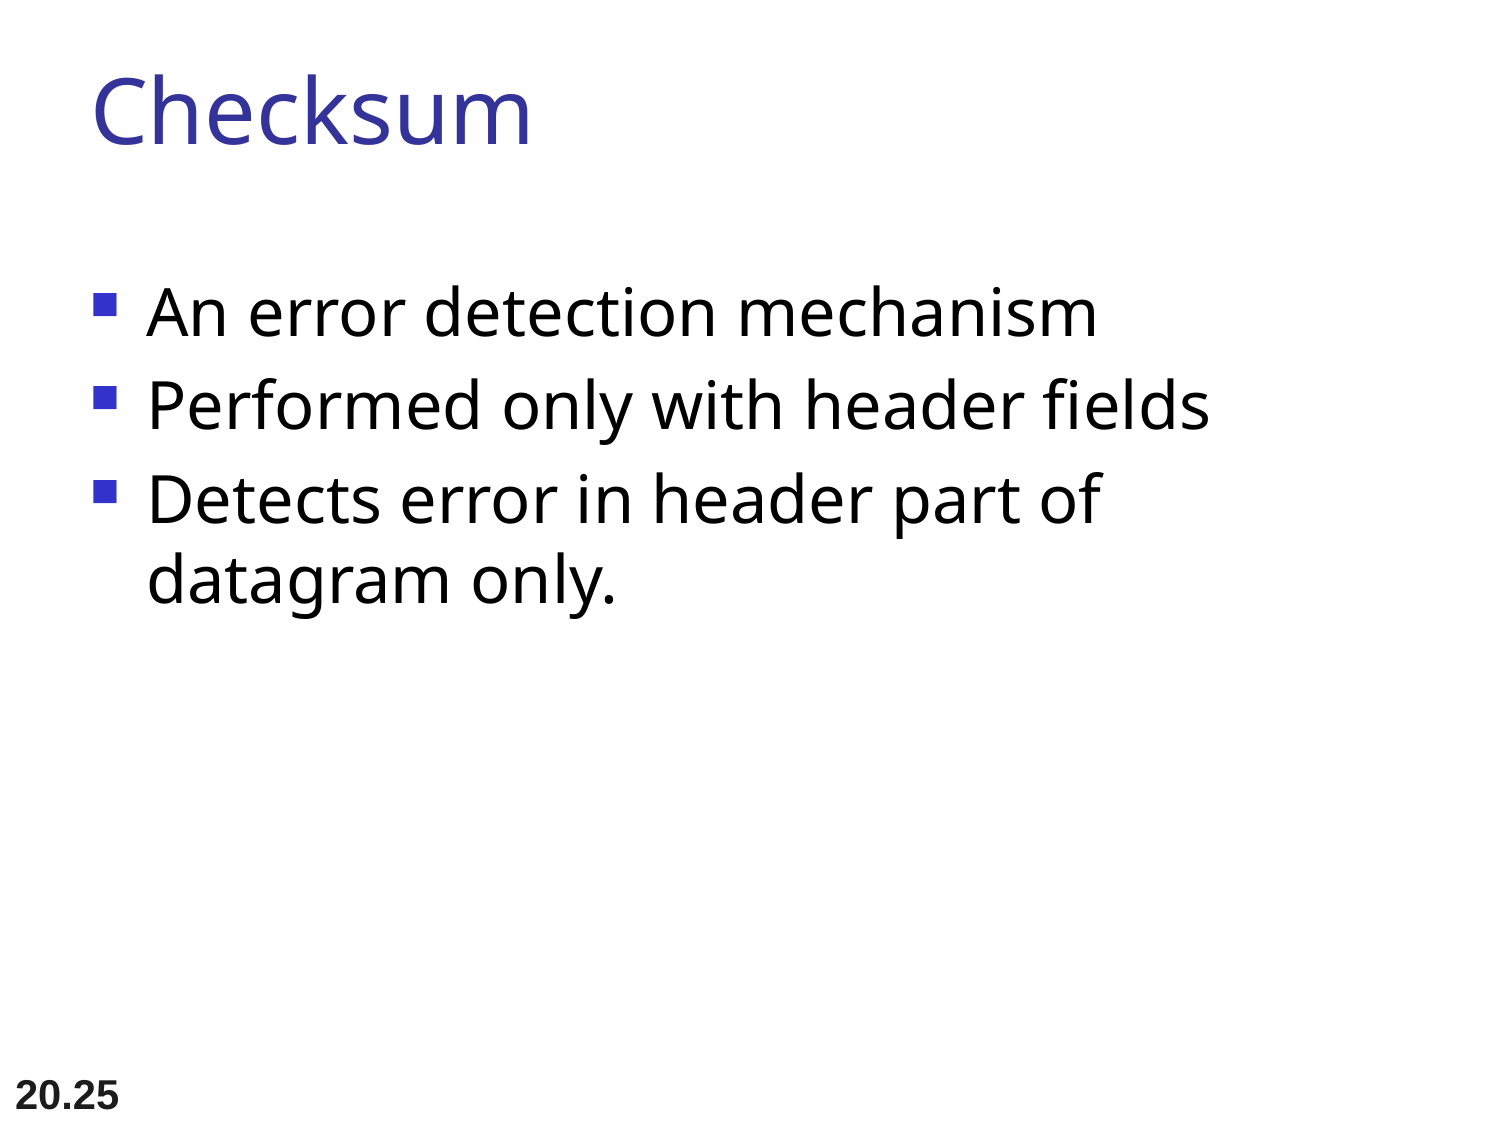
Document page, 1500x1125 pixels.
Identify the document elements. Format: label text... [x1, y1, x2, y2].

title Checksum [75, 45, 1425, 233]
list An error detection mechanism Performed only with header fields Detects error in header part of datagram only. [75, 262, 1425, 1005]
slide_number 20.25 [0, 1049, 313, 1125]
